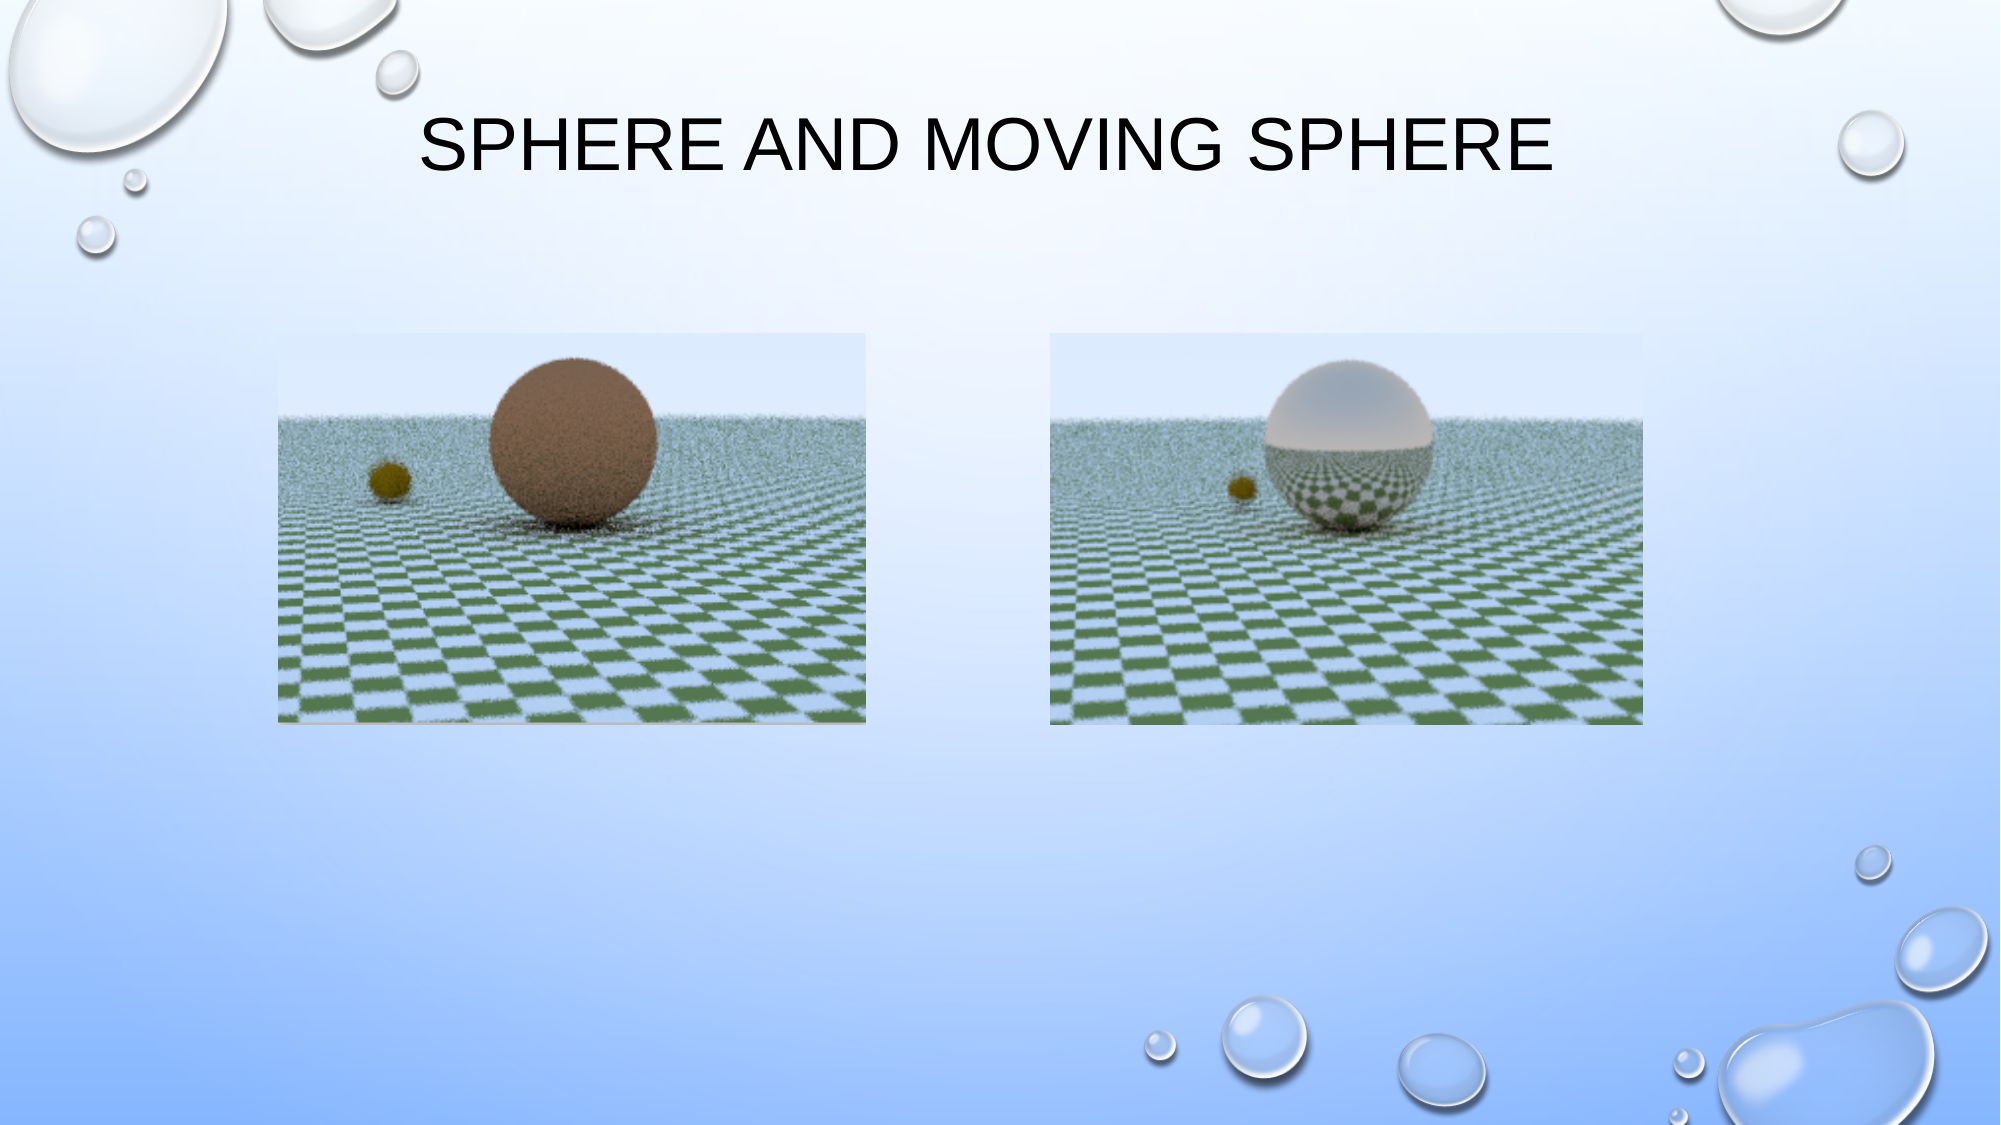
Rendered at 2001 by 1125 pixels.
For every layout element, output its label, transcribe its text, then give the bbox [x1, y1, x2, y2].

picture [0, 0, 2000, 1125]
title Sphere and moving sphere [137, 15, 1838, 277]
